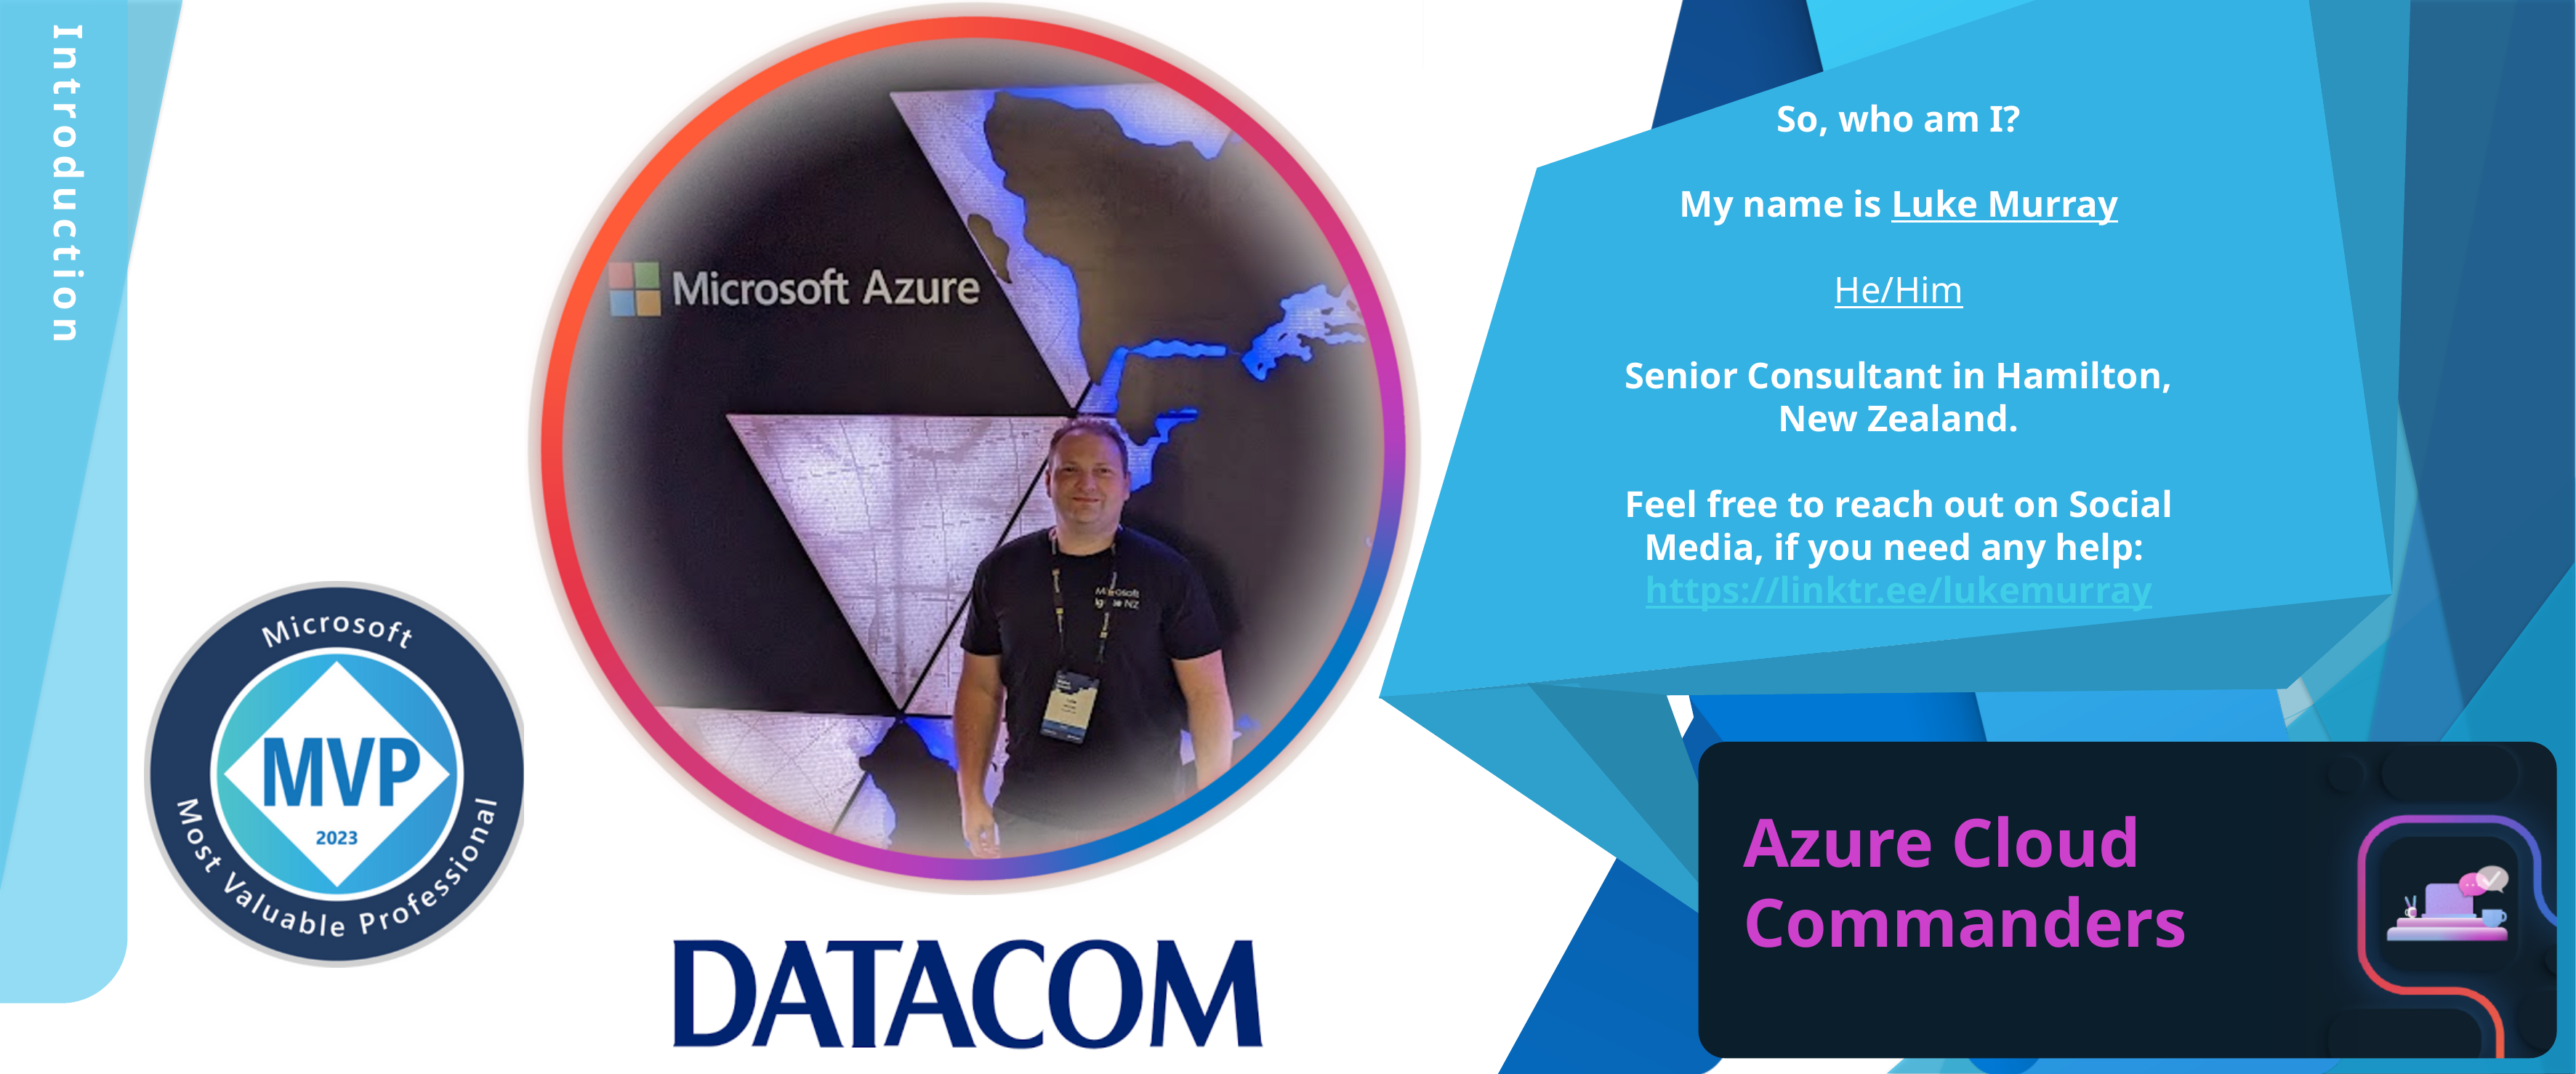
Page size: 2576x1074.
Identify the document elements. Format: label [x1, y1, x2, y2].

picture [672, 939, 1263, 1050]
picture [1486, 955, 2396, 1074]
picture [143, 0, 1378, 969]
text_box [1698, 741, 2567, 1059]
text_box [1378, 0, 2411, 955]
text_box [0, 0, 128, 1009]
